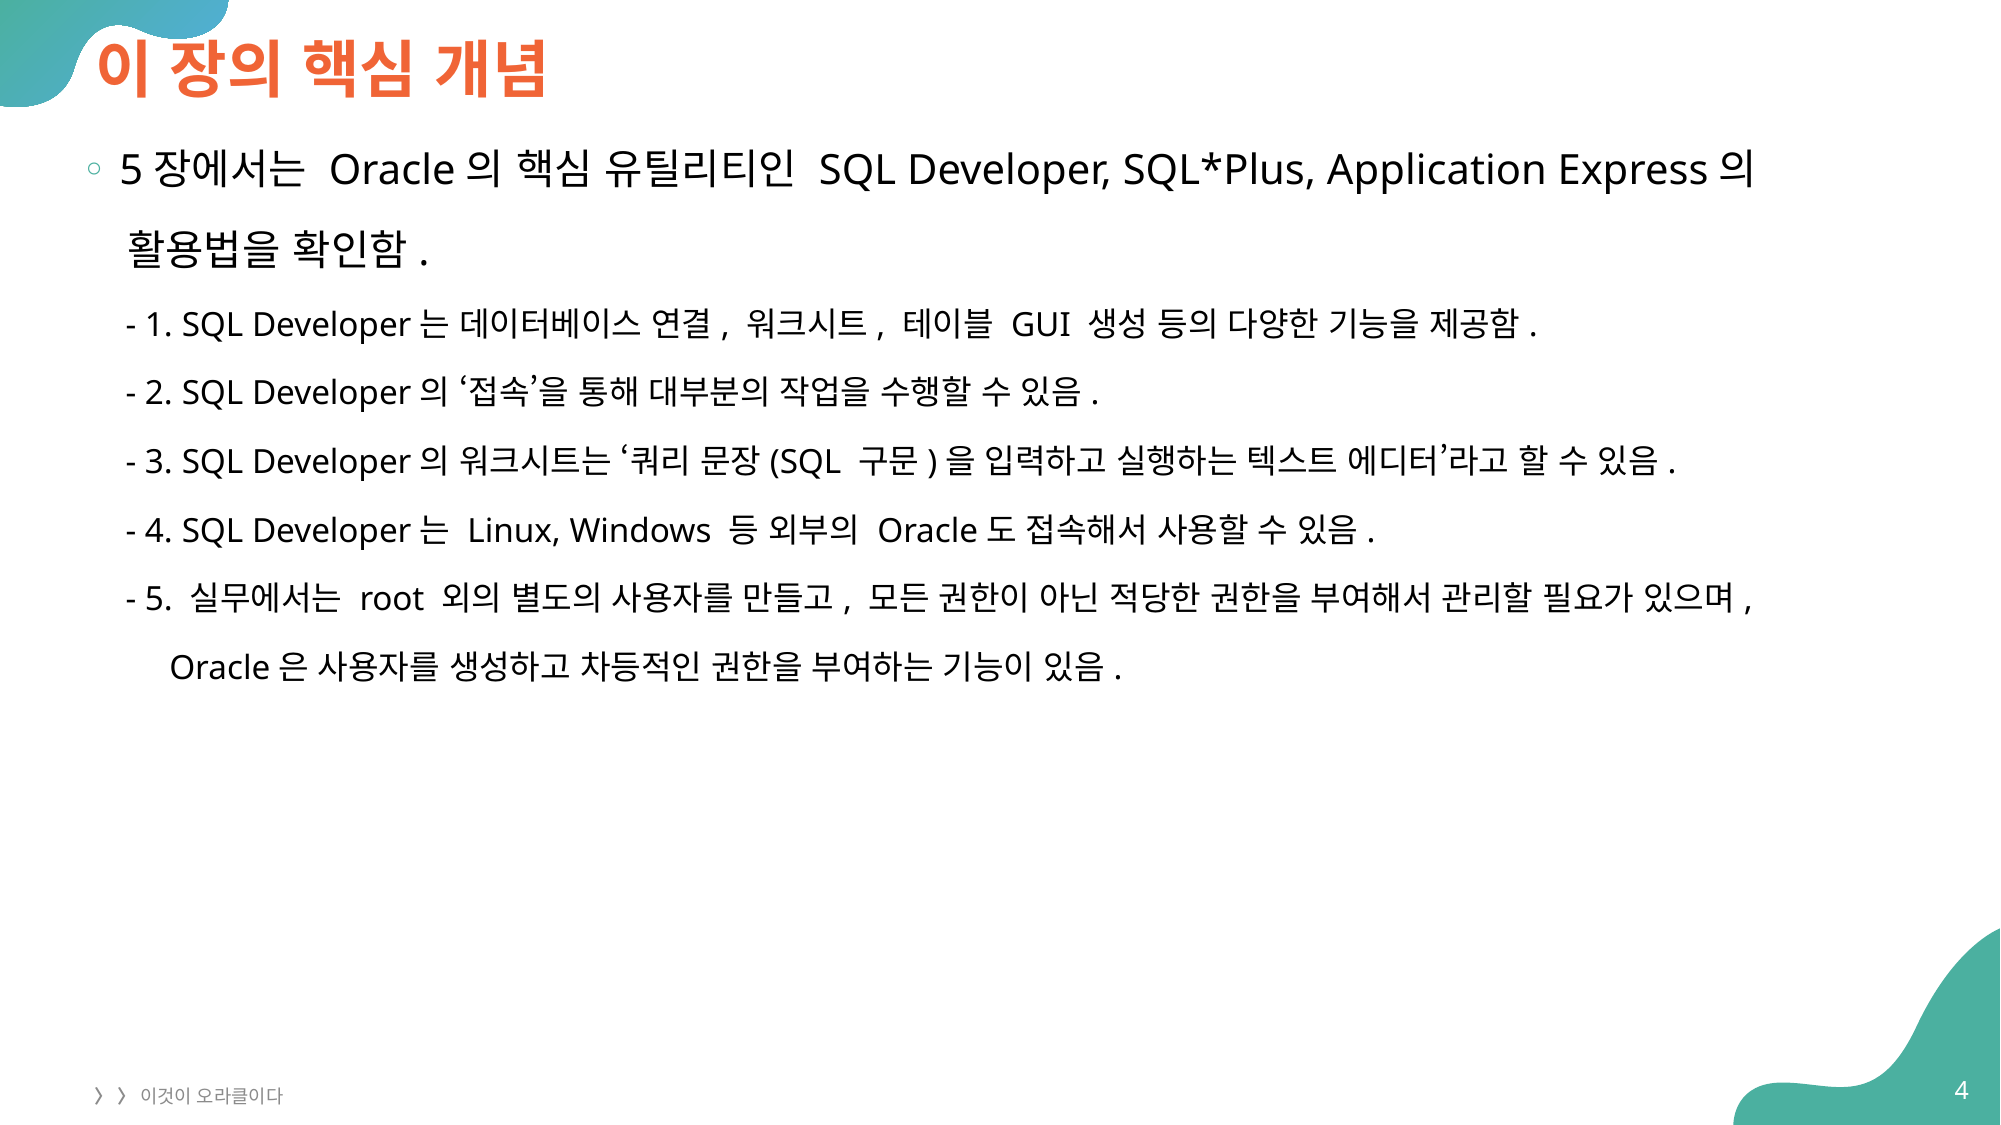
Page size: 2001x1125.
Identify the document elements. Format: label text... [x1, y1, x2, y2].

slide_number 4 [1917, 1061, 1984, 1122]
footer 〉 〉 이것이 오라클이다 [79, 1078, 755, 1114]
list 5장에서는 Oracle의 핵심 유틸리티인 SQL Developer, SQL*Plus, Application Express의 활용법을 확인함. - 1. SQL Developer는 데이터베이스 연결, 워크시트, 테이블 GUI 생성 등의 다양한 기능을 제공함. - 2. SQL Developer의 ‘접속’을 통해 대부분의 작업을 수행할 수 있음. - 3. SQL Developer의 워크시트는 ‘쿼리 문장(SQL 구문)을 입력하고 실행하는 텍스트 에디터’라고 할 수 있음. - 4. SQL Developer는 Linux, Windows 등 외부의 Oracle도 접속해서 사용할 수 있음. - 5. 실무에서는 root 외의 별도의 사용자를 만들고, 모든 권한이 아닌 적당한 권한을 부여해서 관리할 필요가 있으며, Oracle은 사용자를 생성하고 차등적인 권한을 부여하는 기능이 있음. [66, 125, 1950, 1050]
title 이 장의 핵심 개념 [79, 17, 1931, 125]
